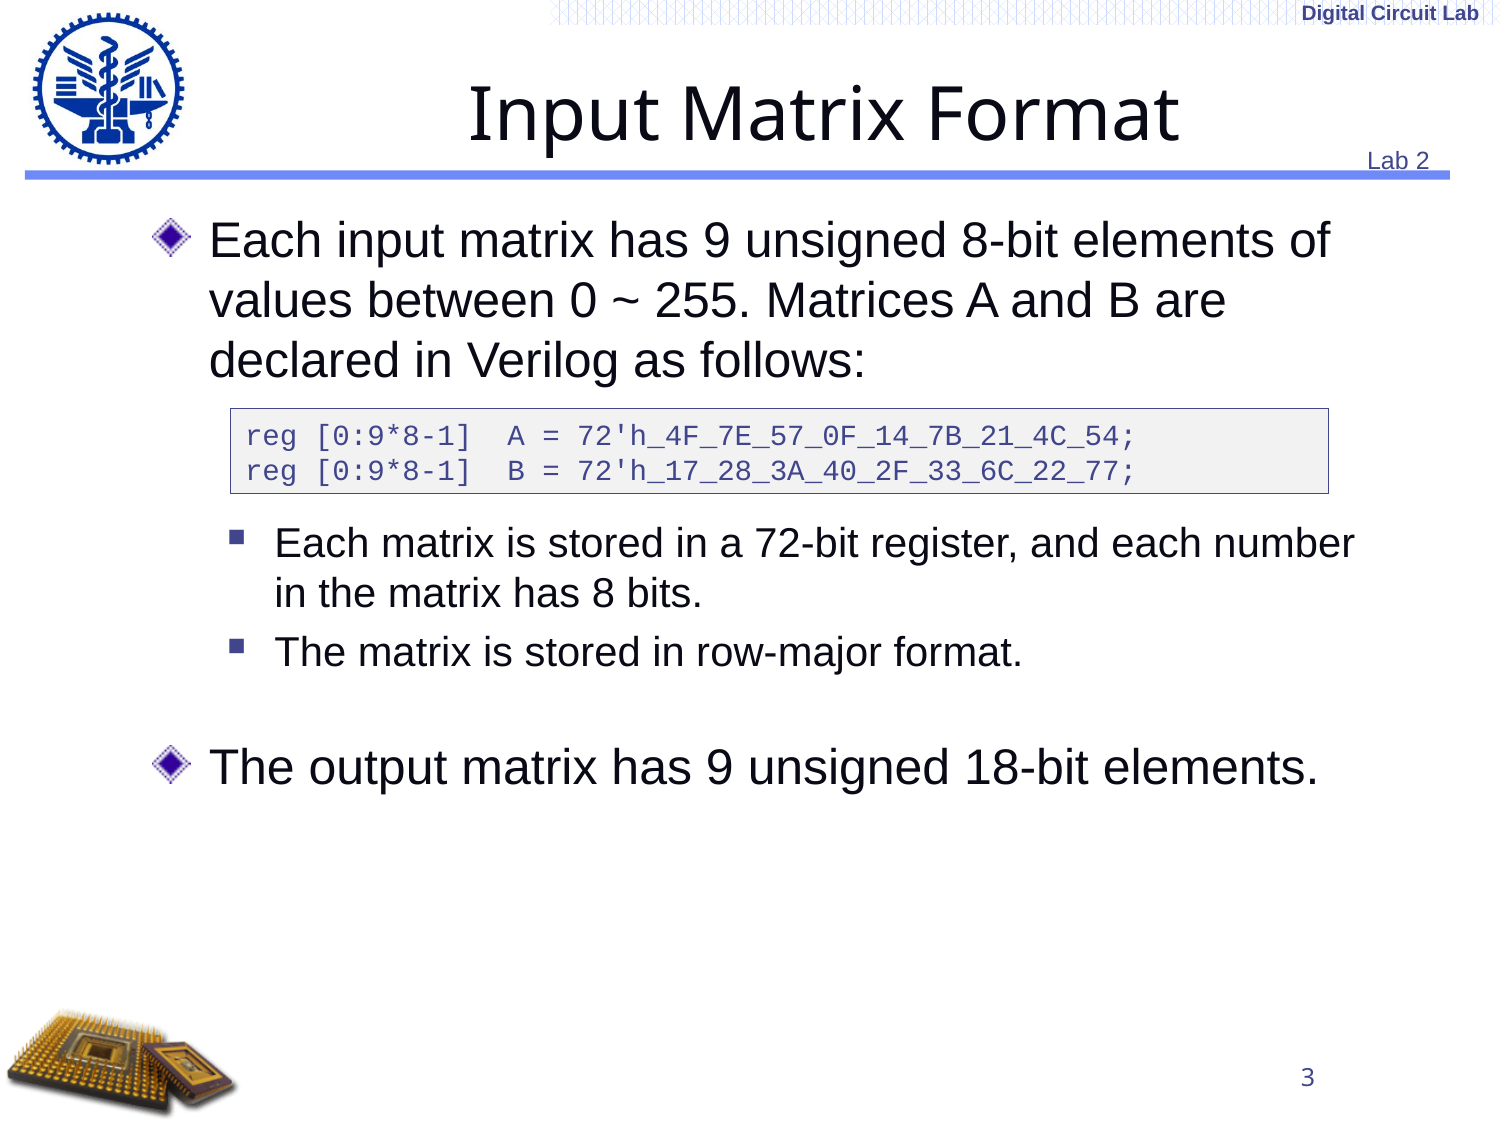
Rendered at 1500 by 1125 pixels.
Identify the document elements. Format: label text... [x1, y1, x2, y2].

list Each input matrix has 9 unsigned 8-bit elements of values between 0 ~ 255. Matrices A and B are declared in Verilog as follows: Each matrix is stored in a 72-bit register, and each number in the matrix has 8 bits. The matrix is stored in row-major format. The output matrix has 9 unsigned 18-bit elements. [137, 200, 1413, 1050]
slide_number 3 [1115, 1042, 1500, 1103]
title Input Matrix Format [200, 24, 1450, 163]
picture [29, 7, 190, 169]
picture [152, 745, 191, 784]
text_box reg [0:9*8-1] A = 72'h_4F_7E_57_0F_14_7B_21_4C_54; reg [0:9*8-1] B = 72'h_17_28_3A_40_2F_33_6C_22_77; [230, 408, 1329, 494]
picture [152, 218, 191, 257]
picture [0, 1004, 250, 1121]
